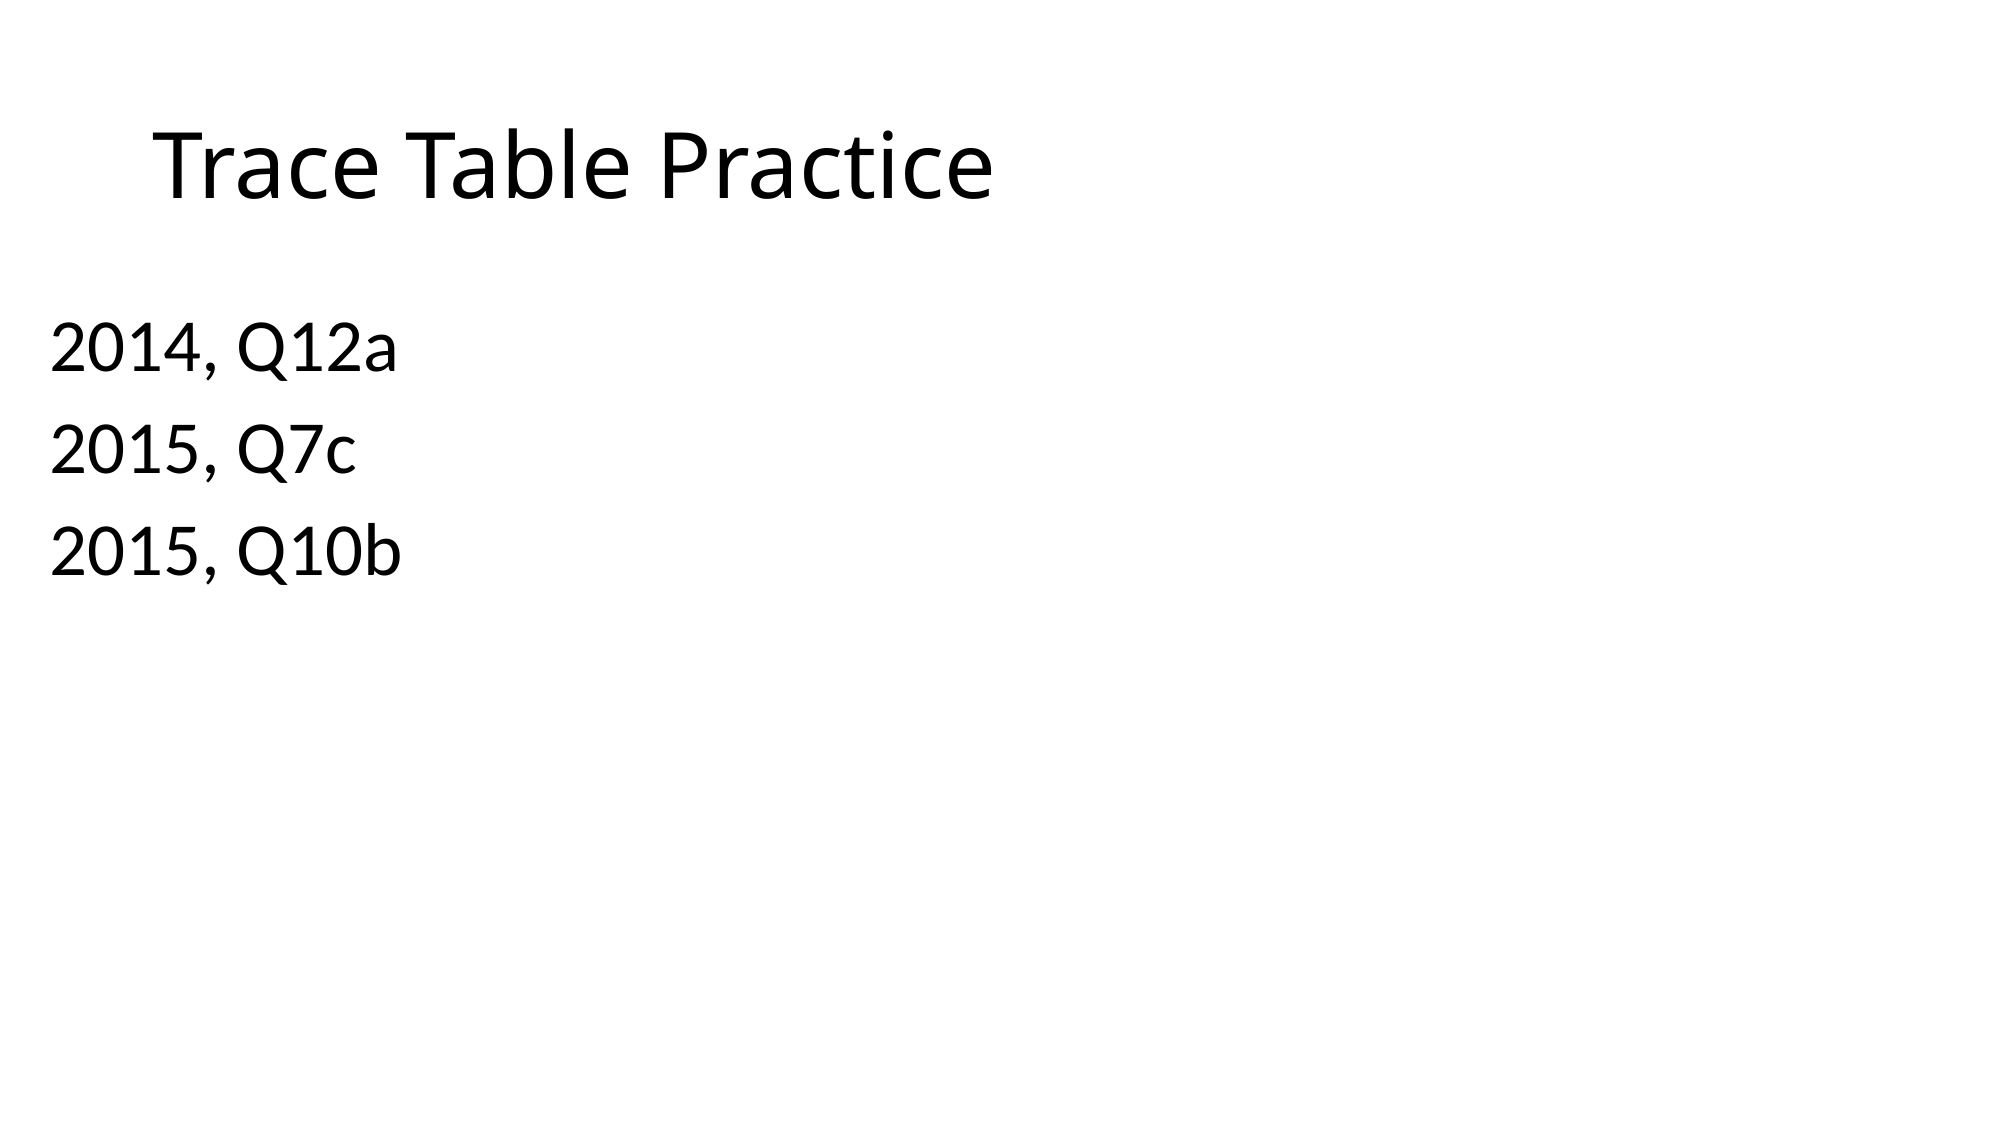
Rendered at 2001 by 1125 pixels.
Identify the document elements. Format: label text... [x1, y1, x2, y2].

list 2014, Q12a 2015, Q7c 2015, Q10b [34, 299, 1952, 1067]
title Trace Table Practice [137, 59, 1863, 278]
